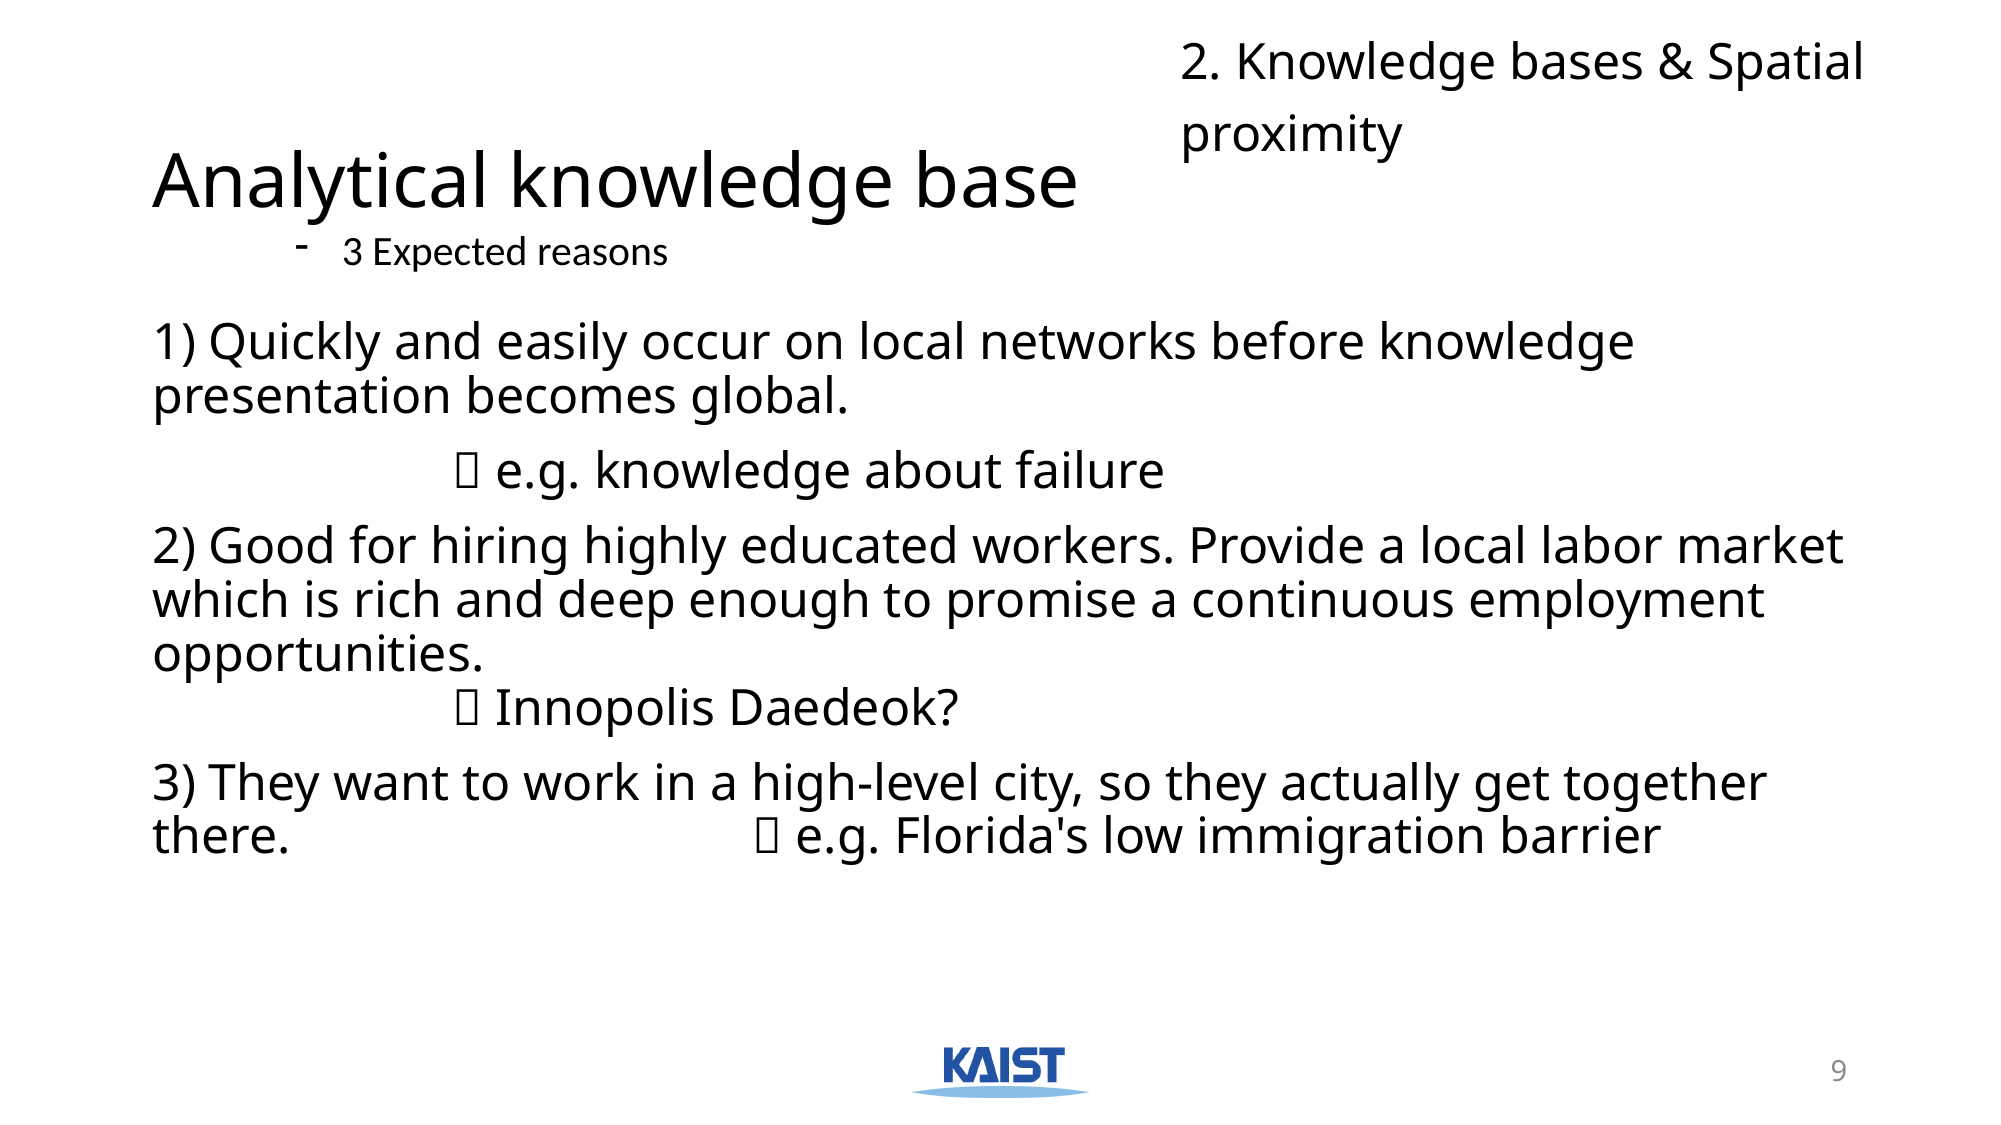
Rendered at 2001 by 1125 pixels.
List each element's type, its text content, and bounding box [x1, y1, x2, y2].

slide_number 9 [1412, 1042, 1863, 1103]
text_box 2. Knowledge bases & Spatial proximity [1165, 10, 2000, 113]
title Analytical knowledge base [137, 59, 1863, 278]
text_box 3 Expected reasons [280, 216, 684, 282]
picture [911, 1047, 1089, 1098]
list 1) Quickly and easily occur on local networks before knowledge presentation becomes global.  e.g. knowledge about failure 2) Good for hiring highly educated workers. Provide a local labor market which is rich and deep enough to promise a continuous employment opportunities.  Innopolis Daedeok? 3) They want to work in a high-level city, so they actually get together there.  e.g. Florida's low immigration barrier [137, 308, 1863, 533]
